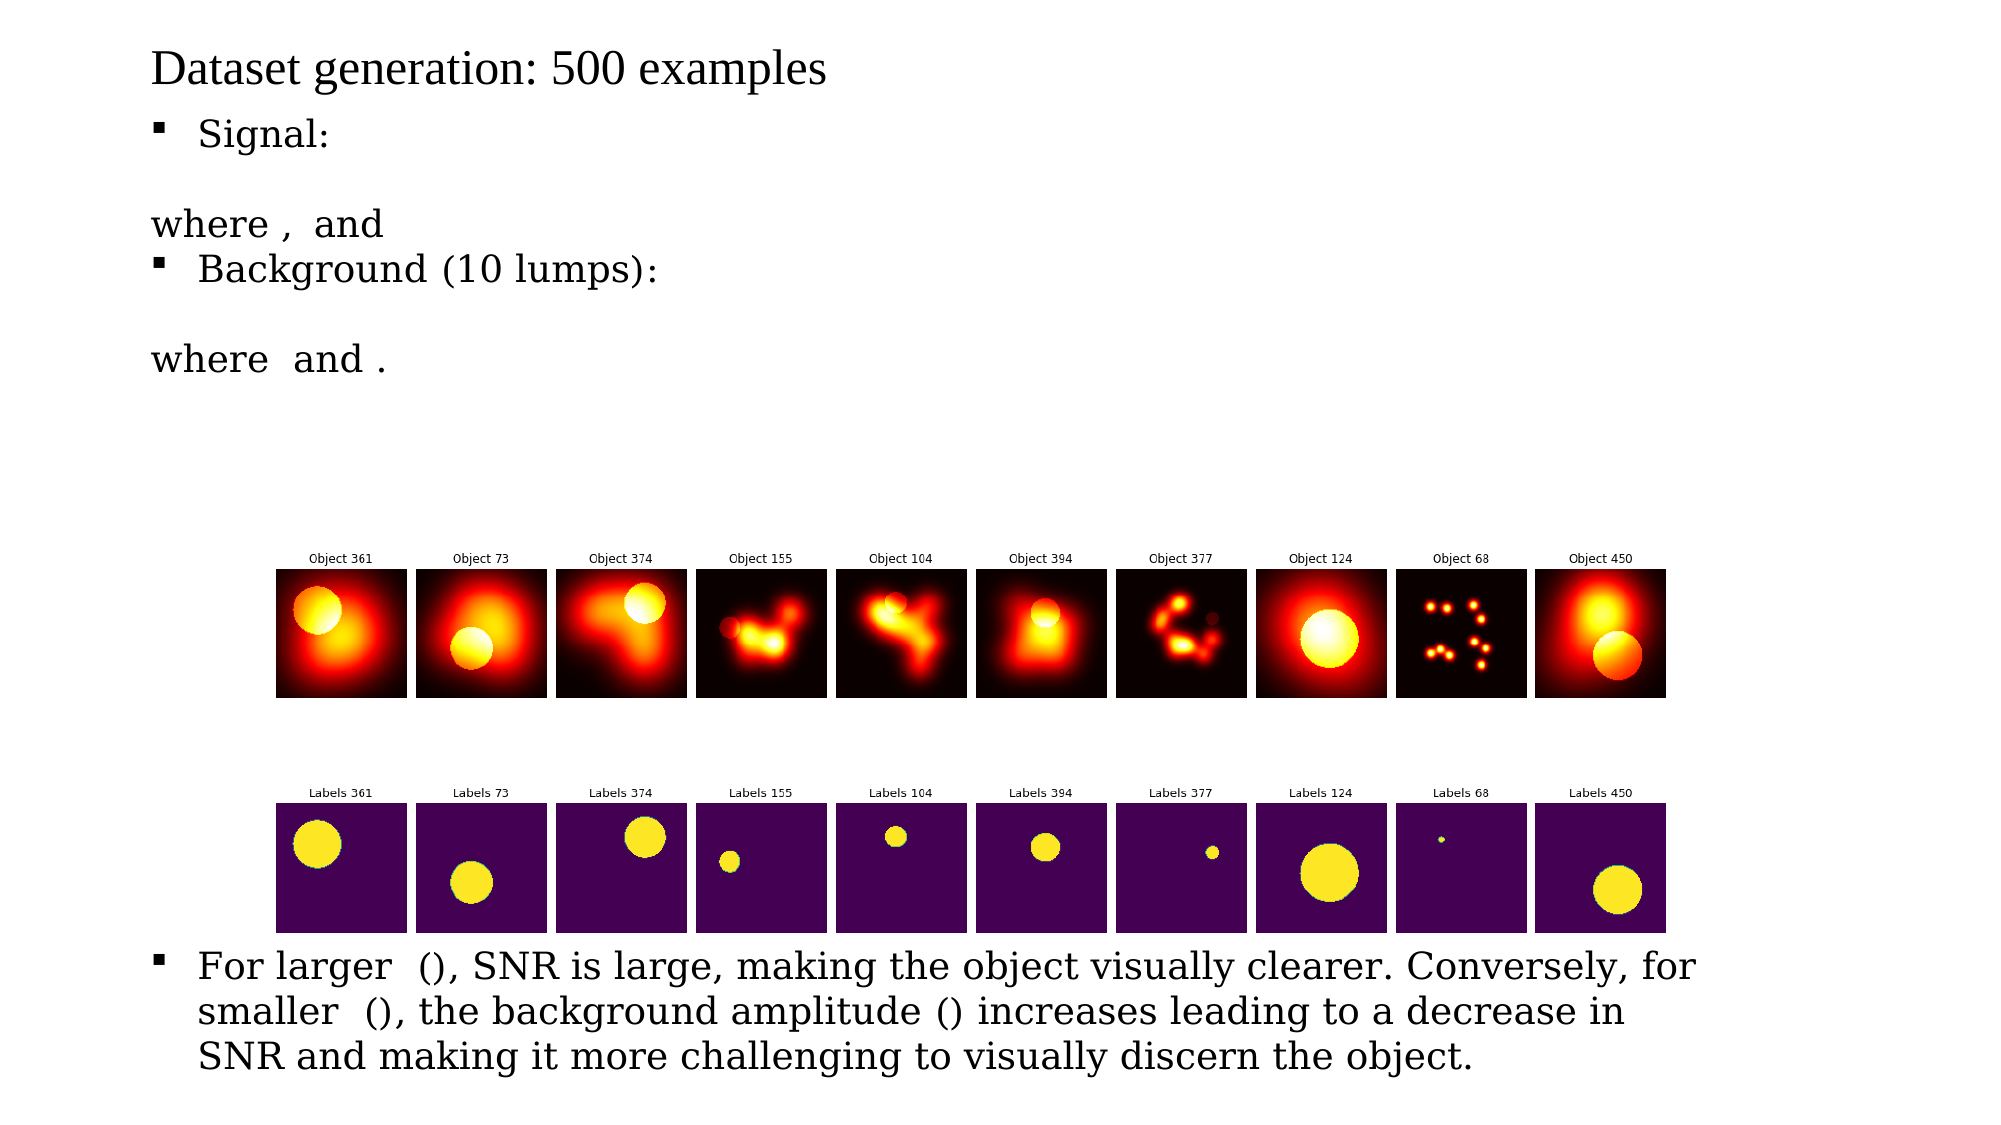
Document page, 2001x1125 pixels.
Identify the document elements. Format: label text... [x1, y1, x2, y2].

text_box Dataset generation: 500 examples [135, 27, 1404, 102]
picture [269, 546, 1671, 940]
